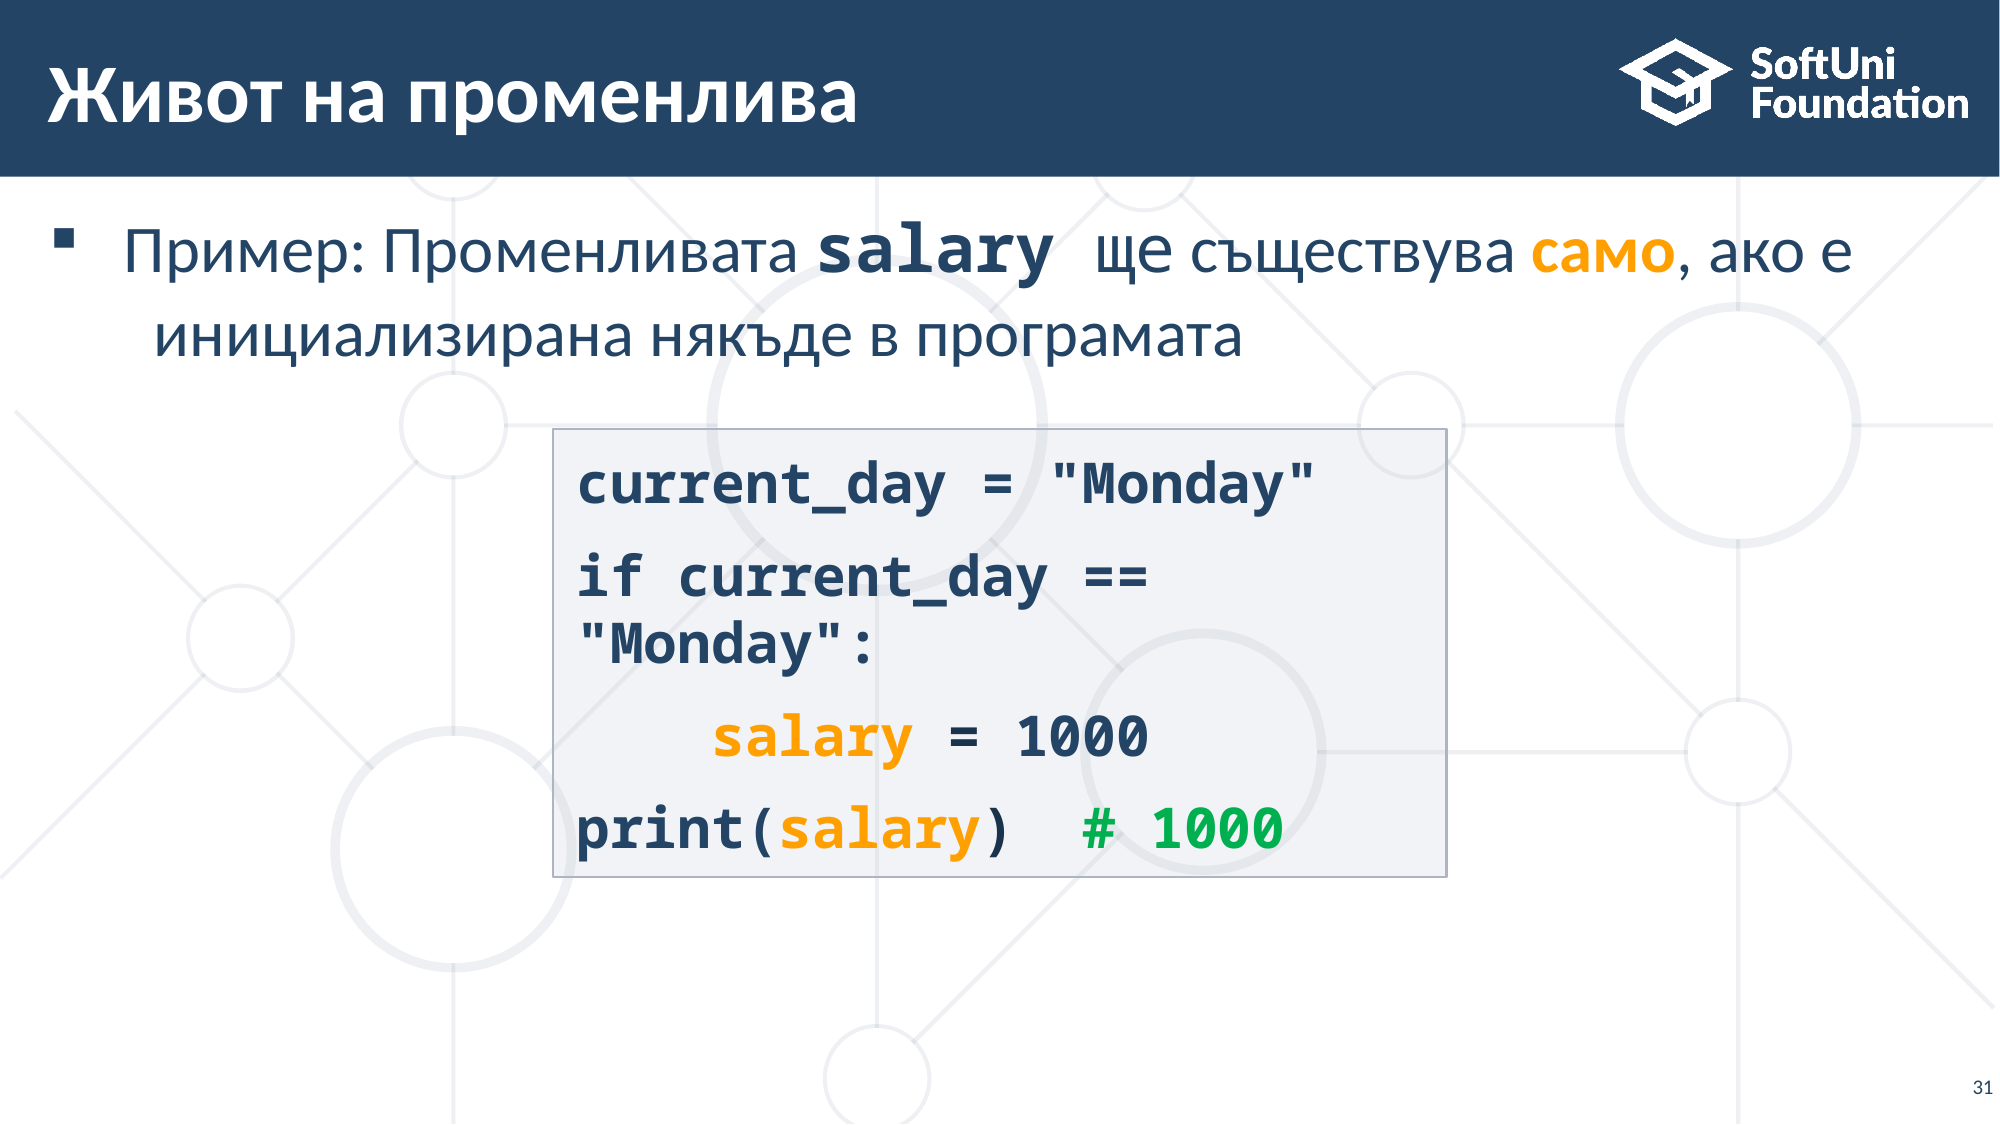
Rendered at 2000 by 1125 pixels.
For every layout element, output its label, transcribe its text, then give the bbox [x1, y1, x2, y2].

slide_number 31 [1929, 1070, 2000, 1103]
list Пример: Променливата salary ще съществува само, ако е инициализирана някъде в програмата [31, 196, 1969, 1047]
text_box current_day = "Monday" if current_day == "Monday": salary = 1000 print(salary) # 1000 [552, 429, 1447, 878]
picture [1618, 38, 1968, 126]
title Живот на променлива [31, 16, 1591, 162]
